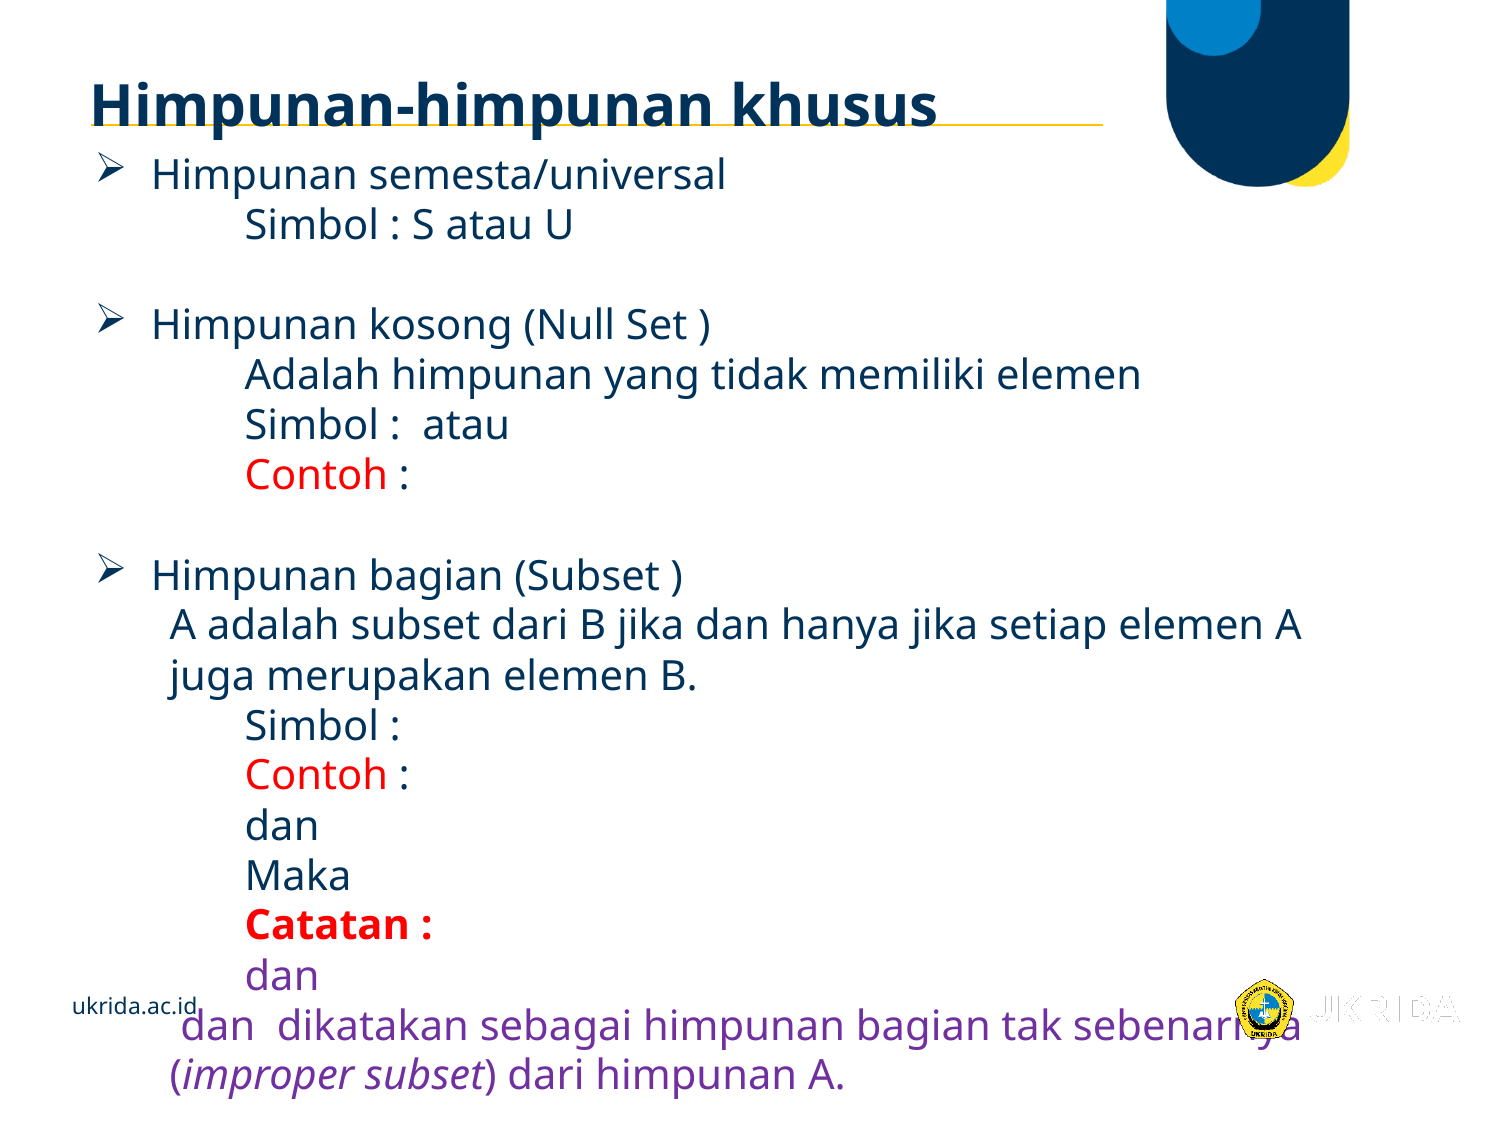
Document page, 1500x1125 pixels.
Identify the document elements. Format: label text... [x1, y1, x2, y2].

text_box ukrida.ac.id [57, 978, 722, 1027]
text_box Himpunan-himpunan khusus [74, 47, 965, 146]
picture [1234, 978, 1460, 1039]
picture [1150, 0, 1500, 209]
